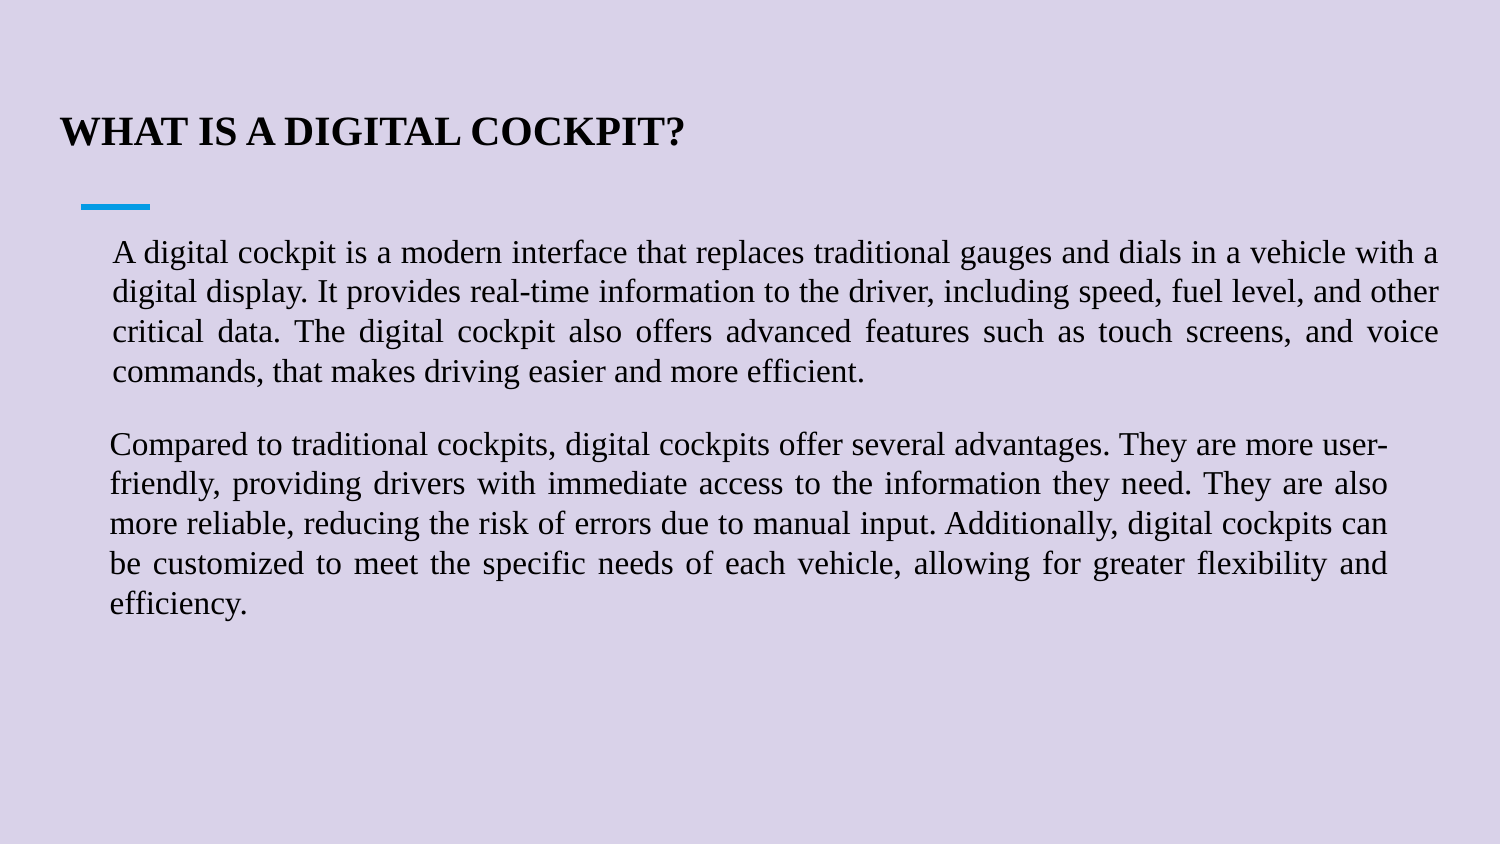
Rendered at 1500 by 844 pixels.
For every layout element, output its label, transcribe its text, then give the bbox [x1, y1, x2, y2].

text_box WHAT IS A DIGITAL COCKPIT? [44, 88, 765, 169]
text_box Compared to traditional cockpits, digital cockpits offer several advantages. They are more user-friendly, providing drivers with immediate access to the information they need. They are also more reliable, reducing the risk of errors due to manual input. Additionally, digital cockpits can be customized to meet the specific needs of each vehicle, allowing for greater flexibility and efficiency. [94, 406, 1406, 570]
text_box [94, 570, 1428, 636]
text_box A digital cockpit is a modern interface that replaces traditional gauges and dials in a vehicle with a digital display. It provides real-time information to the driver, including speed, fuel level, and other critical data. The digital cockpit also offers advanced features such as touch screens, and voice commands, that makes driving easier and more efficient. [97, 214, 1457, 405]
